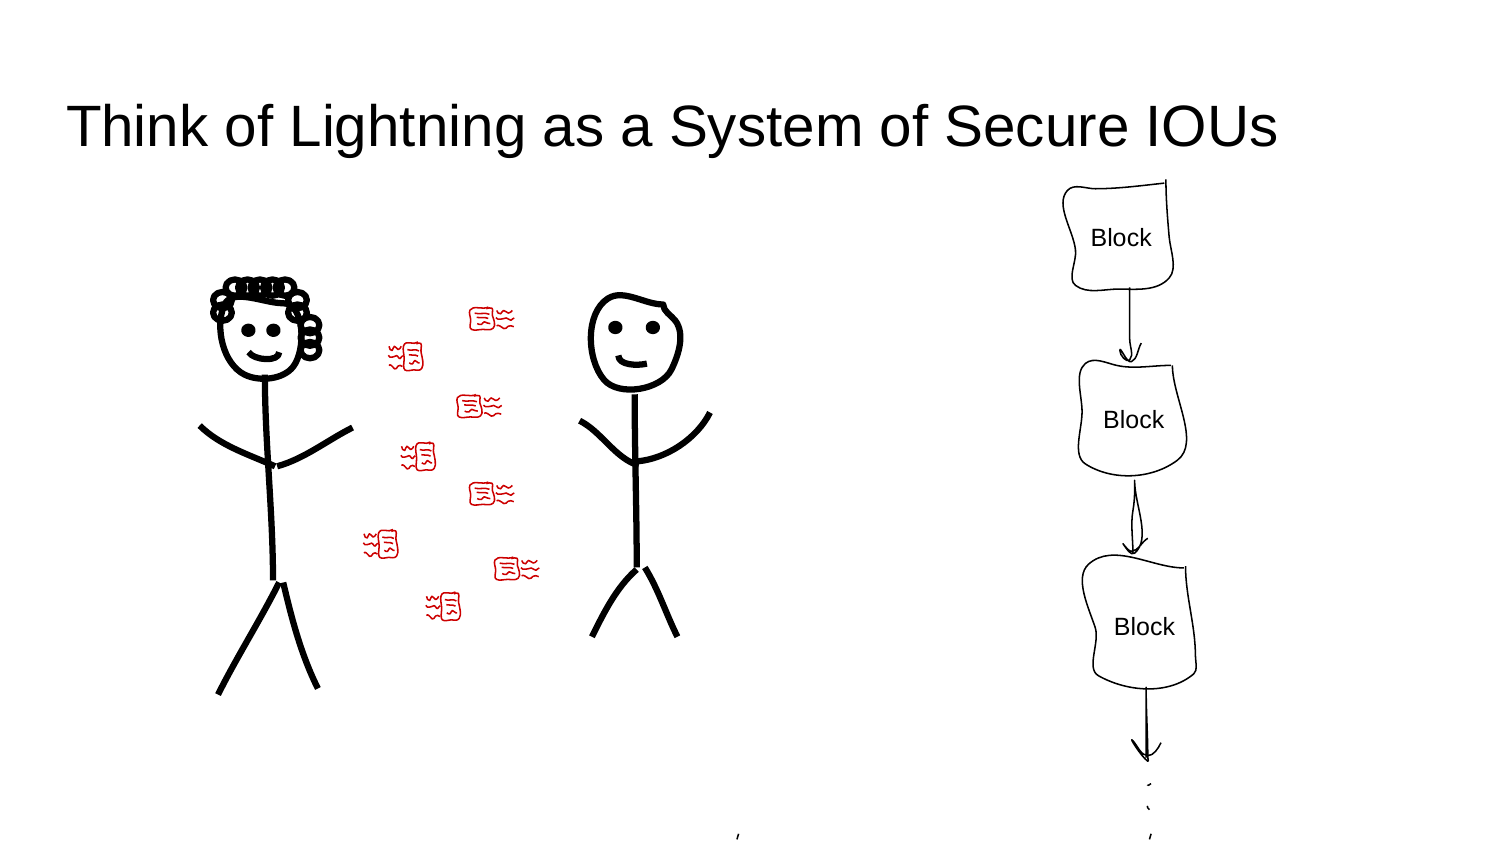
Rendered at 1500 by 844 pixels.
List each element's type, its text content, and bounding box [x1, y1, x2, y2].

text_box [1082, 555, 1197, 689]
text_box [279, 279, 295, 296]
text_box [220, 296, 302, 379]
text_box [1078, 360, 1187, 476]
text_box [213, 291, 232, 306]
text_box [446, 610, 458, 614]
text_box [520, 567, 540, 571]
text_box [384, 547, 395, 552]
text_box [267, 279, 282, 296]
text_box Block [1075, 206, 1185, 246]
text_box [426, 596, 439, 601]
text_box [1123, 480, 1148, 554]
text_box [283, 582, 318, 689]
text_box [1062, 179, 1174, 291]
text_box [364, 533, 377, 538]
text_box [199, 425, 276, 467]
text_box [469, 307, 495, 331]
text_box [496, 325, 514, 329]
text_box [401, 464, 415, 469]
text_box [618, 355, 647, 365]
text_box [484, 412, 502, 417]
text_box [469, 482, 495, 506]
text_box [300, 316, 320, 334]
text_box [426, 614, 440, 619]
text_box [611, 323, 620, 332]
text_box [496, 310, 513, 314]
text_box [495, 317, 515, 321]
text_box [579, 420, 639, 466]
text_box [363, 542, 378, 547]
text_box [254, 279, 270, 296]
text_box [648, 323, 657, 332]
text_box [421, 460, 433, 464]
text_box [591, 569, 637, 637]
text_box [1131, 687, 1161, 762]
text_box [521, 575, 539, 579]
title Think of Lightning as a System of Secure IOUs [51, 72, 1449, 167]
text_box [213, 304, 232, 321]
text_box [300, 341, 320, 359]
text_box [415, 442, 436, 471]
text_box [288, 307, 307, 321]
text_box [496, 485, 513, 489]
text_box [388, 355, 403, 359]
text_box [456, 394, 483, 418]
text_box [403, 342, 423, 371]
text_box [225, 279, 245, 296]
text_box [400, 455, 416, 459]
text_box [288, 291, 307, 309]
text_box [1119, 287, 1142, 362]
text_box [636, 412, 711, 462]
text_box [521, 560, 538, 564]
text_box [248, 352, 280, 360]
text_box [300, 332, 320, 344]
text_box [494, 557, 520, 581]
text_box [590, 295, 681, 390]
text_box [277, 427, 353, 467]
text_box [244, 326, 253, 334]
text_box [378, 529, 398, 559]
text_box [269, 326, 278, 334]
text_box [401, 446, 414, 451]
text_box [496, 500, 514, 504]
text_box [364, 552, 378, 557]
text_box [389, 346, 402, 351]
text_box [388, 364, 403, 369]
text_box [242, 279, 257, 296]
text_box [495, 492, 515, 496]
text_box Block [1088, 388, 1197, 428]
text_box [425, 605, 441, 609]
text_box [440, 592, 461, 621]
text_box [484, 397, 500, 402]
text_box Block [1098, 595, 1208, 635]
